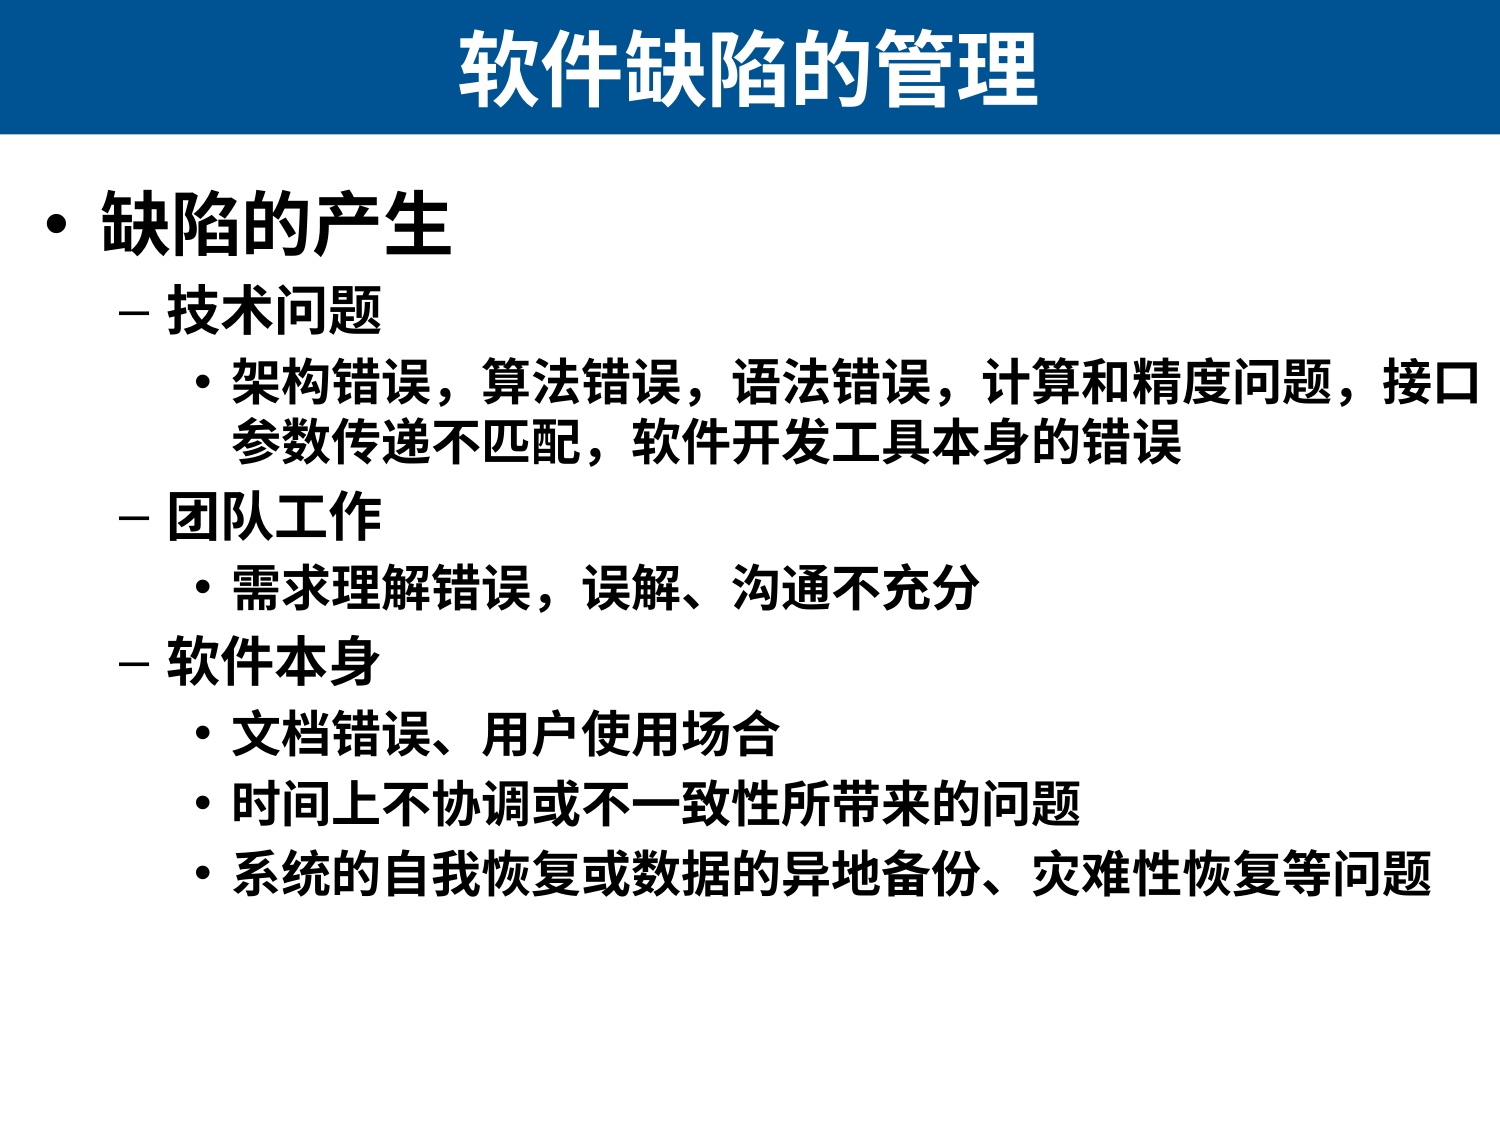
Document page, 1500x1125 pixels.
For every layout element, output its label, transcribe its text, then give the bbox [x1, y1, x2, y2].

list 缺陷的产生 技术问题 架构错误，算法错误，语法错误，计算和精度问题，接口参数传递不匹配，软件开发工具本身的错误 团队工作 需求理解错误，误解、沟通不充分 软件本身 文档错误、用户使用场合 时间上不协调或不一致性所带来的问题 系统的自我恢复或数据的异地备份、灾难性恢复等问题 [29, 172, 1500, 1035]
title 软件缺陷的管理 [0, 0, 1500, 135]
